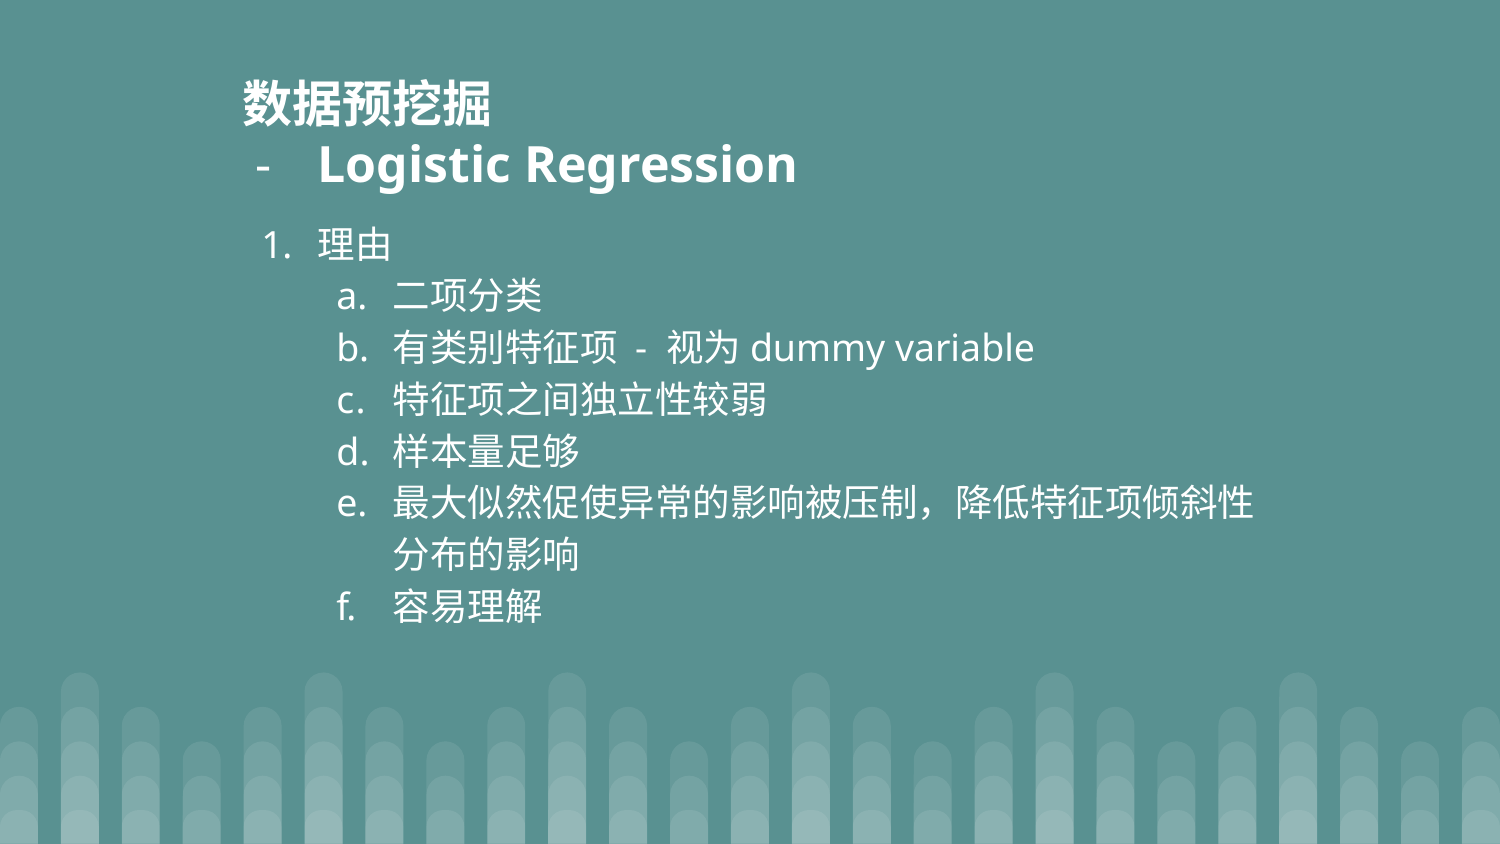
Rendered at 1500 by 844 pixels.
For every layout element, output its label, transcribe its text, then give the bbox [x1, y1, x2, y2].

title 数据预挖掘 Logistic Regression [227, 67, 1108, 198]
list 理由 二项分类 有类别特征项 - 视为dummy variable 特征项之间独立性较弱 样本量足够 最大似然促使异常的影响被压制，降低特征项倾斜性分布的影响 容易理解 [227, 198, 1273, 721]
